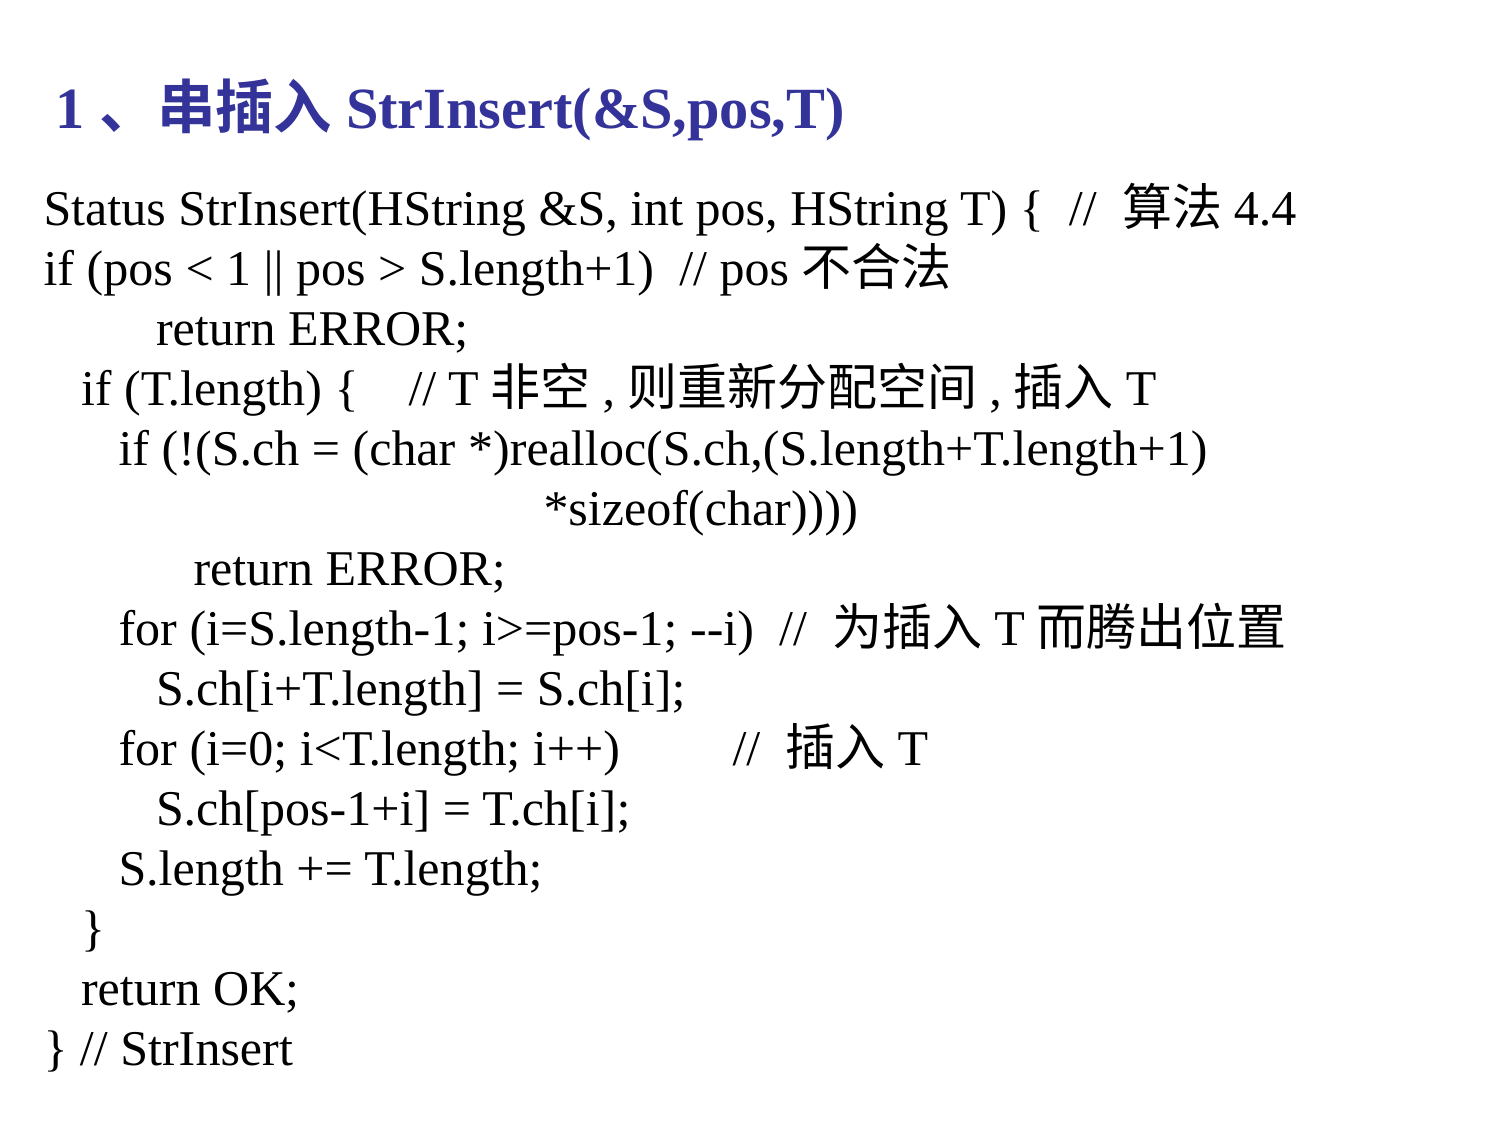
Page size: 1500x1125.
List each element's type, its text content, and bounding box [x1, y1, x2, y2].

text_box 1、串插入StrInsert(&S,pos,T) [41, 42, 1192, 148]
text_box Status StrInsert(HString &S, int pos, HString T) { // 算法4.4 if (pos < 1 || pos > S.length+1) // pos不合法 return ERROR; if (T.length) { // T非空,则重新分配空间,插入T if (!(S.ch = (char *)realloc(S.ch,(S.length+T.length+1) *sizeof(char)))) return ERROR; for (i=S.length-1; i>=pos-1; --i) // 为插入T而腾出位置 S.ch[i+T.length] = S.ch[i]; for (i=0; i<T.length; i++) // 插入T S.ch[pos-1+i] = T.ch[i]; S.length += T.length; } return OK; } // StrInsert [28, 168, 1312, 1083]
